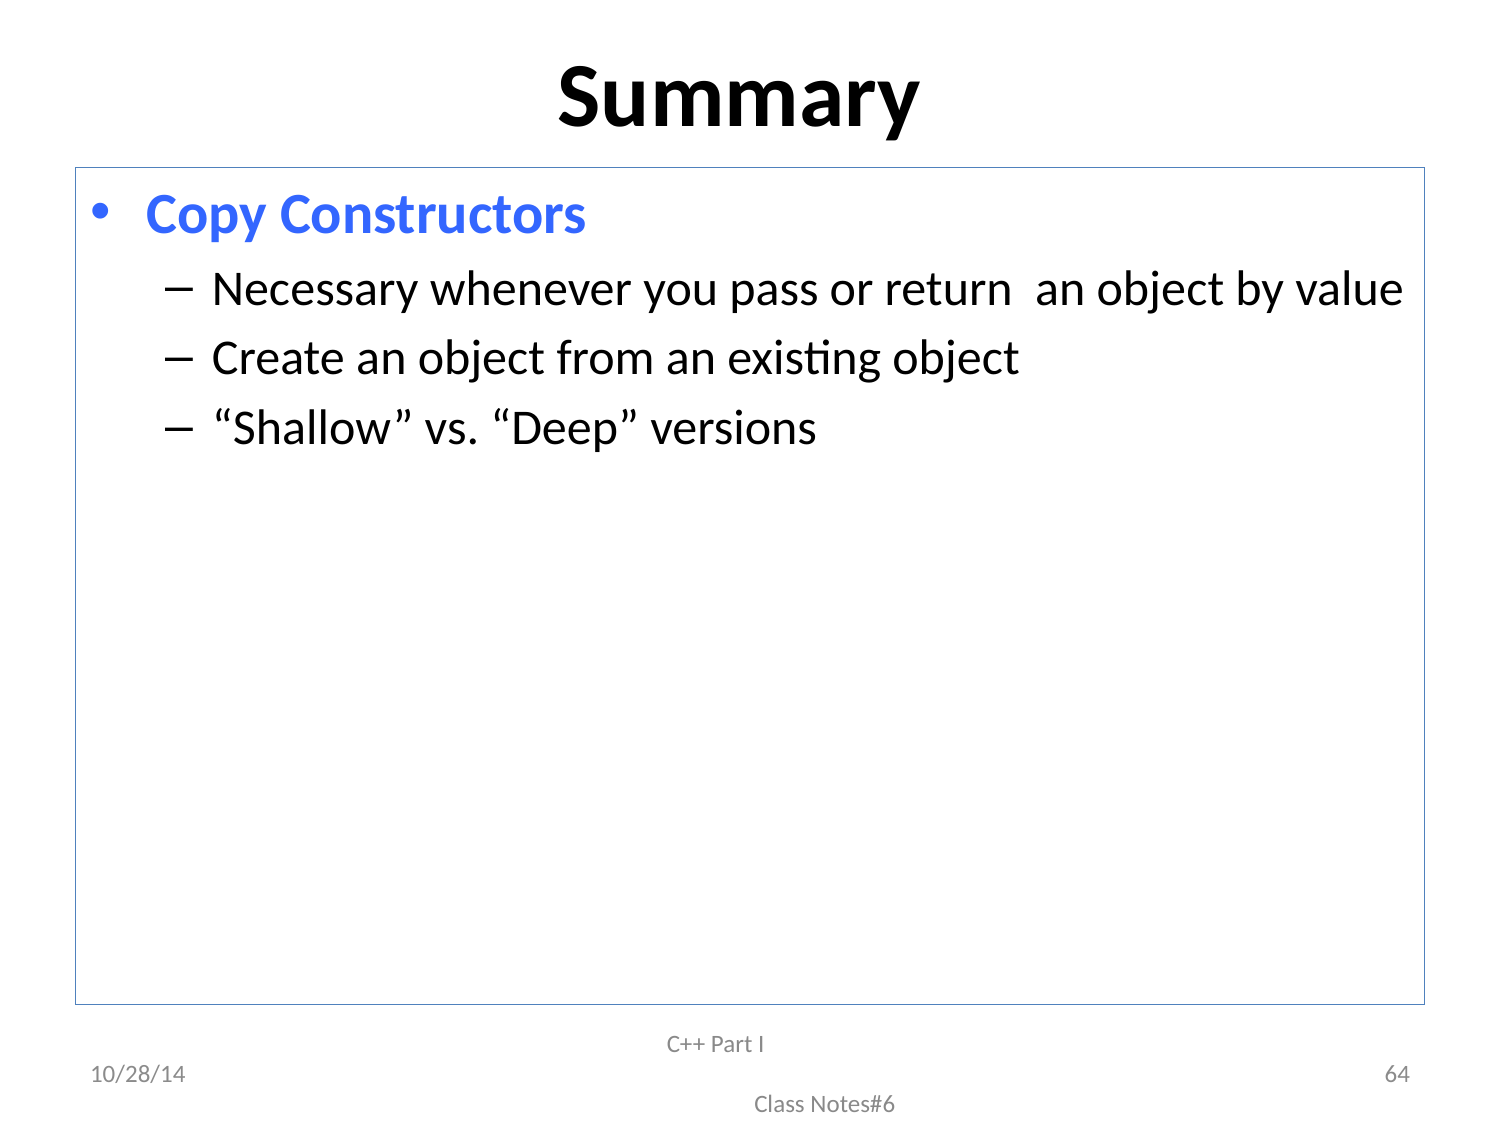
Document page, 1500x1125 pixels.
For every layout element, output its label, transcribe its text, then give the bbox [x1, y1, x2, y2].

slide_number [75, 1042, 425, 1103]
list Copy Constructors Necessary whenever you pass or return an object by value Create an object from an existing object “Shallow” vs. “Deep” versions [75, 167, 1425, 1005]
title Summary [75, 12, 1425, 167]
slide_number 64 [1074, 1042, 1425, 1103]
footer C++ Part I Class Notes#6 [650, 1042, 1000, 1103]
